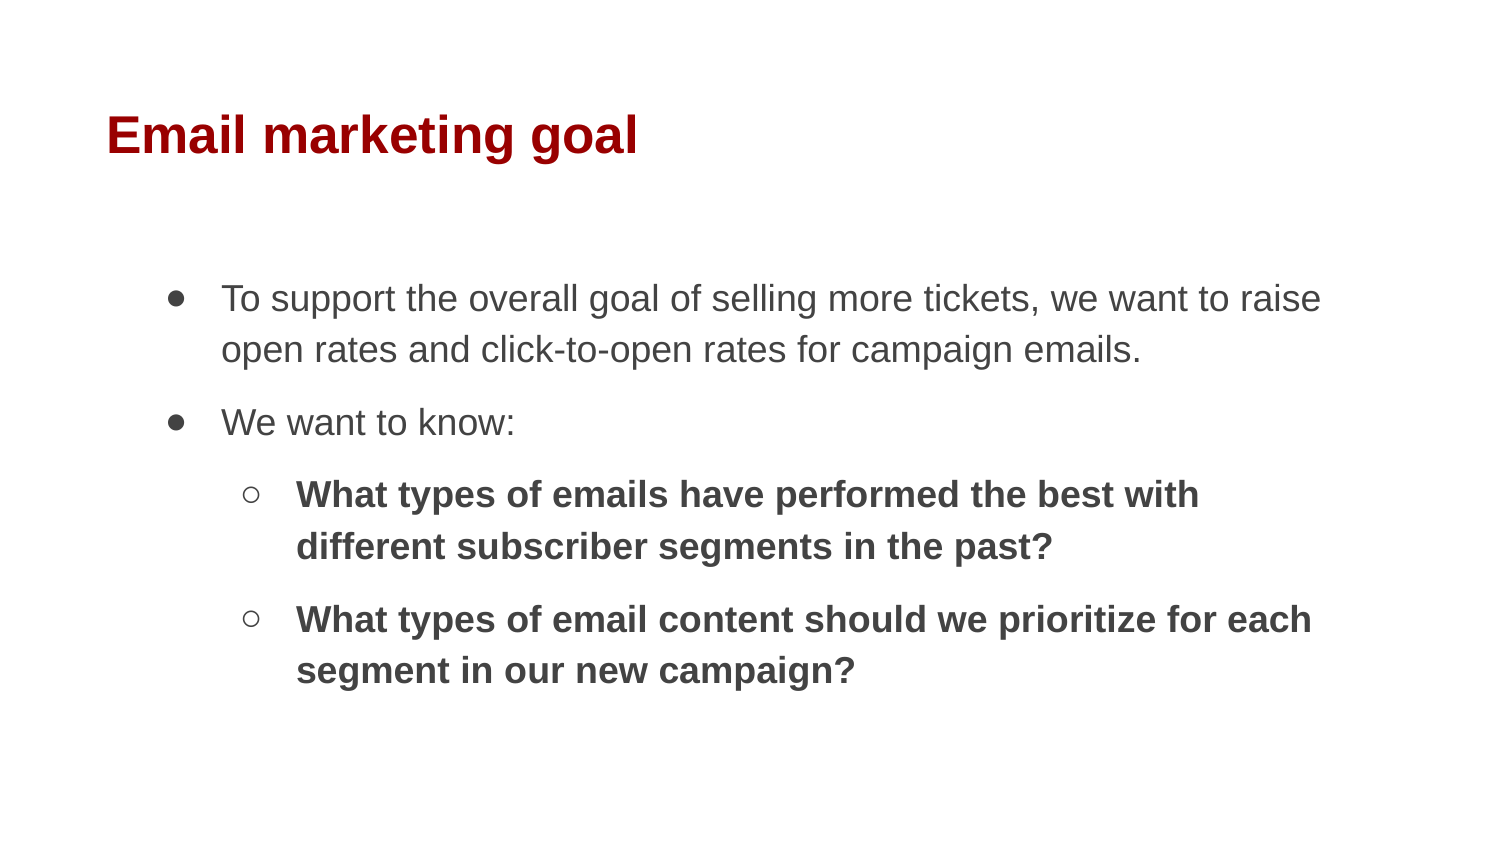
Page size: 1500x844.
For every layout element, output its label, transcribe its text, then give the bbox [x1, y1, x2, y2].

title Email marketing goal [91, 85, 1409, 180]
list To support the overall goal of selling more tickets, we want to raise open rates and click-to-open rates for campaign emails. We want to know: What types of emails have performed the best with different subscriber segments in the past? What types of email content should we prioritize for each segment in our new campaign? [131, 251, 1369, 704]
